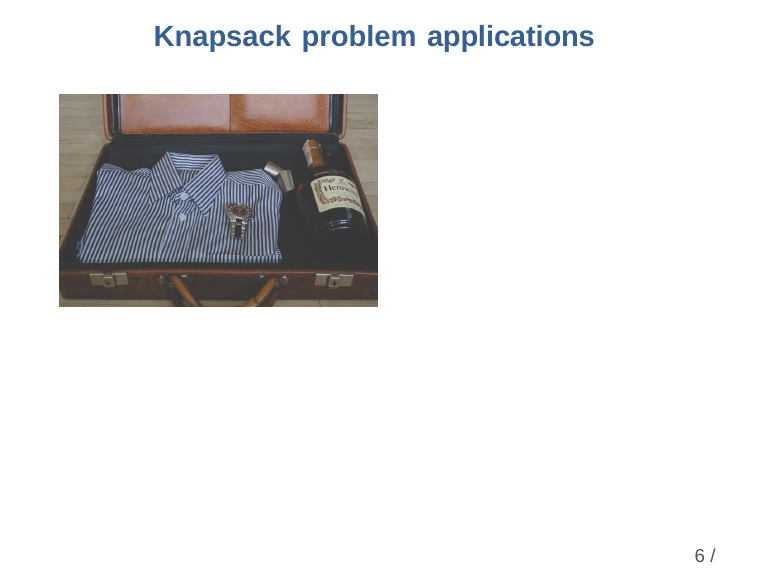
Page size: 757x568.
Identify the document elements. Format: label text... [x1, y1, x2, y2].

text_box 6 / 27 [692, 542, 740, 568]
picture [58, 94, 379, 308]
text_box Knapsack problem applications [151, 13, 605, 52]
